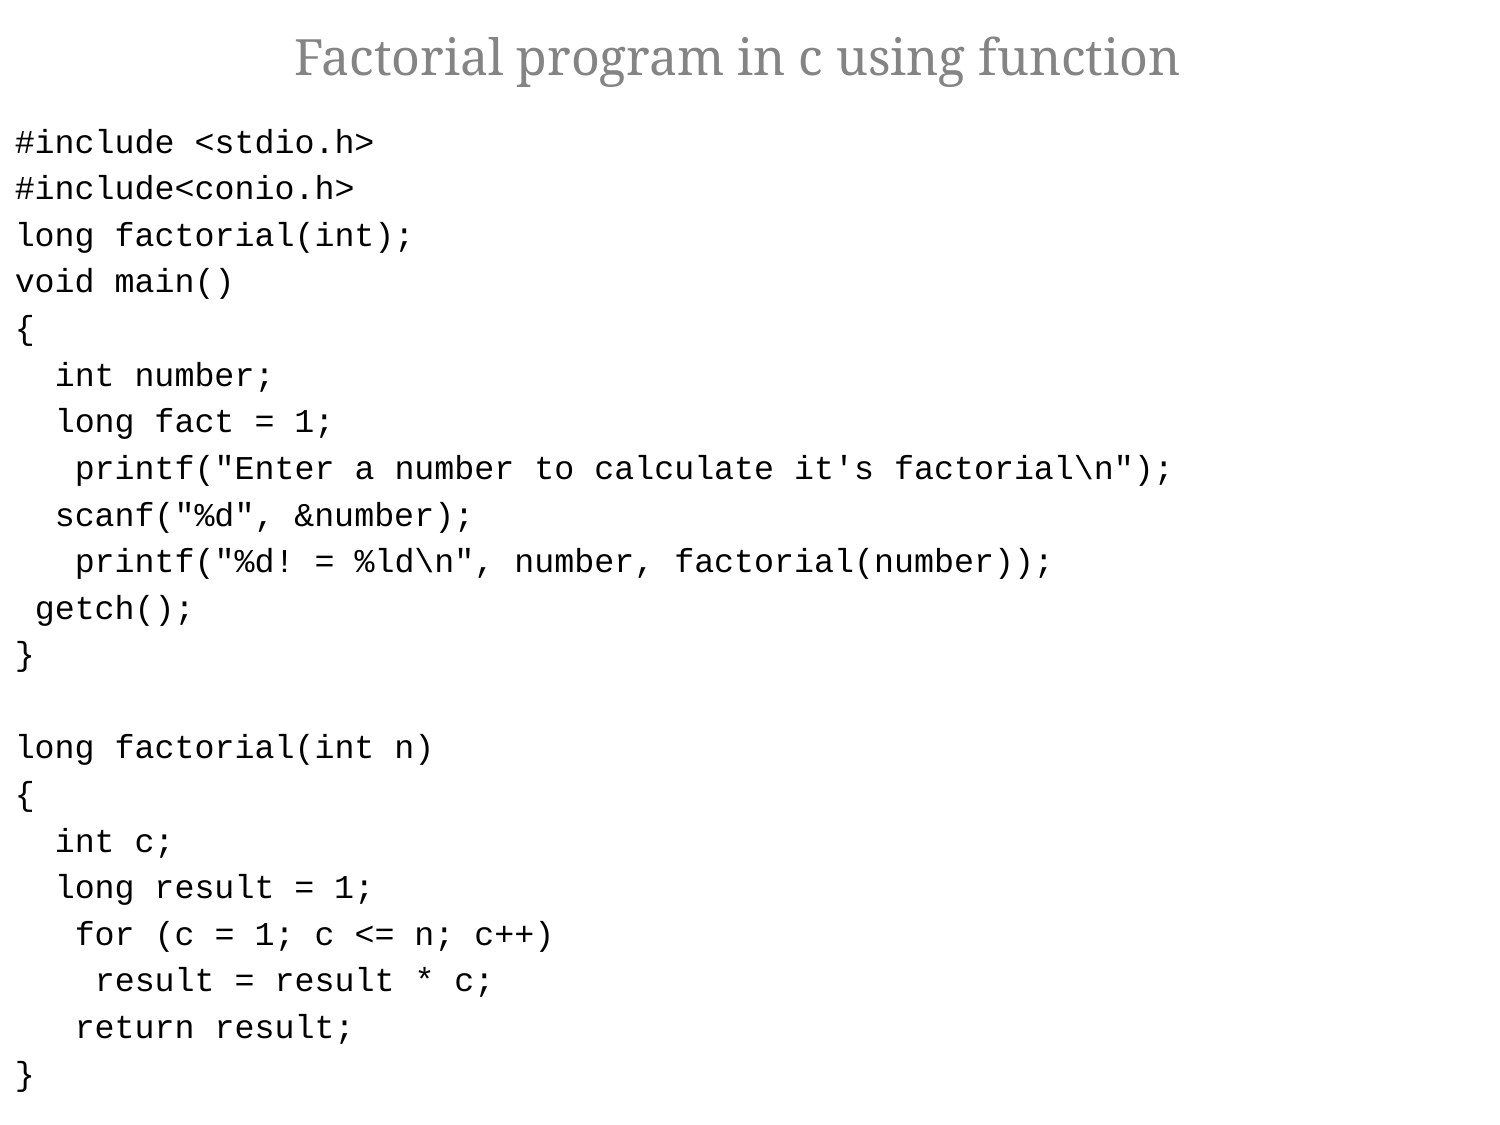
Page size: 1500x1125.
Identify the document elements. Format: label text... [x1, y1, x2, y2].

title Factorial program in c using function [62, 0, 1413, 93]
list #include <stdio.h> #include<conio.h> long factorial(int); void main() { int number; long fact = 1; printf("Enter a number to calculate it's factorial\n"); scanf("%d", &number); printf("%d! = %ld\n", number, factorial(number)); getch(); } long factorial(int n) { int c; long result = 1; for (c = 1; c <= n; c++) result = result * c; return result; } [0, 112, 1500, 1125]
